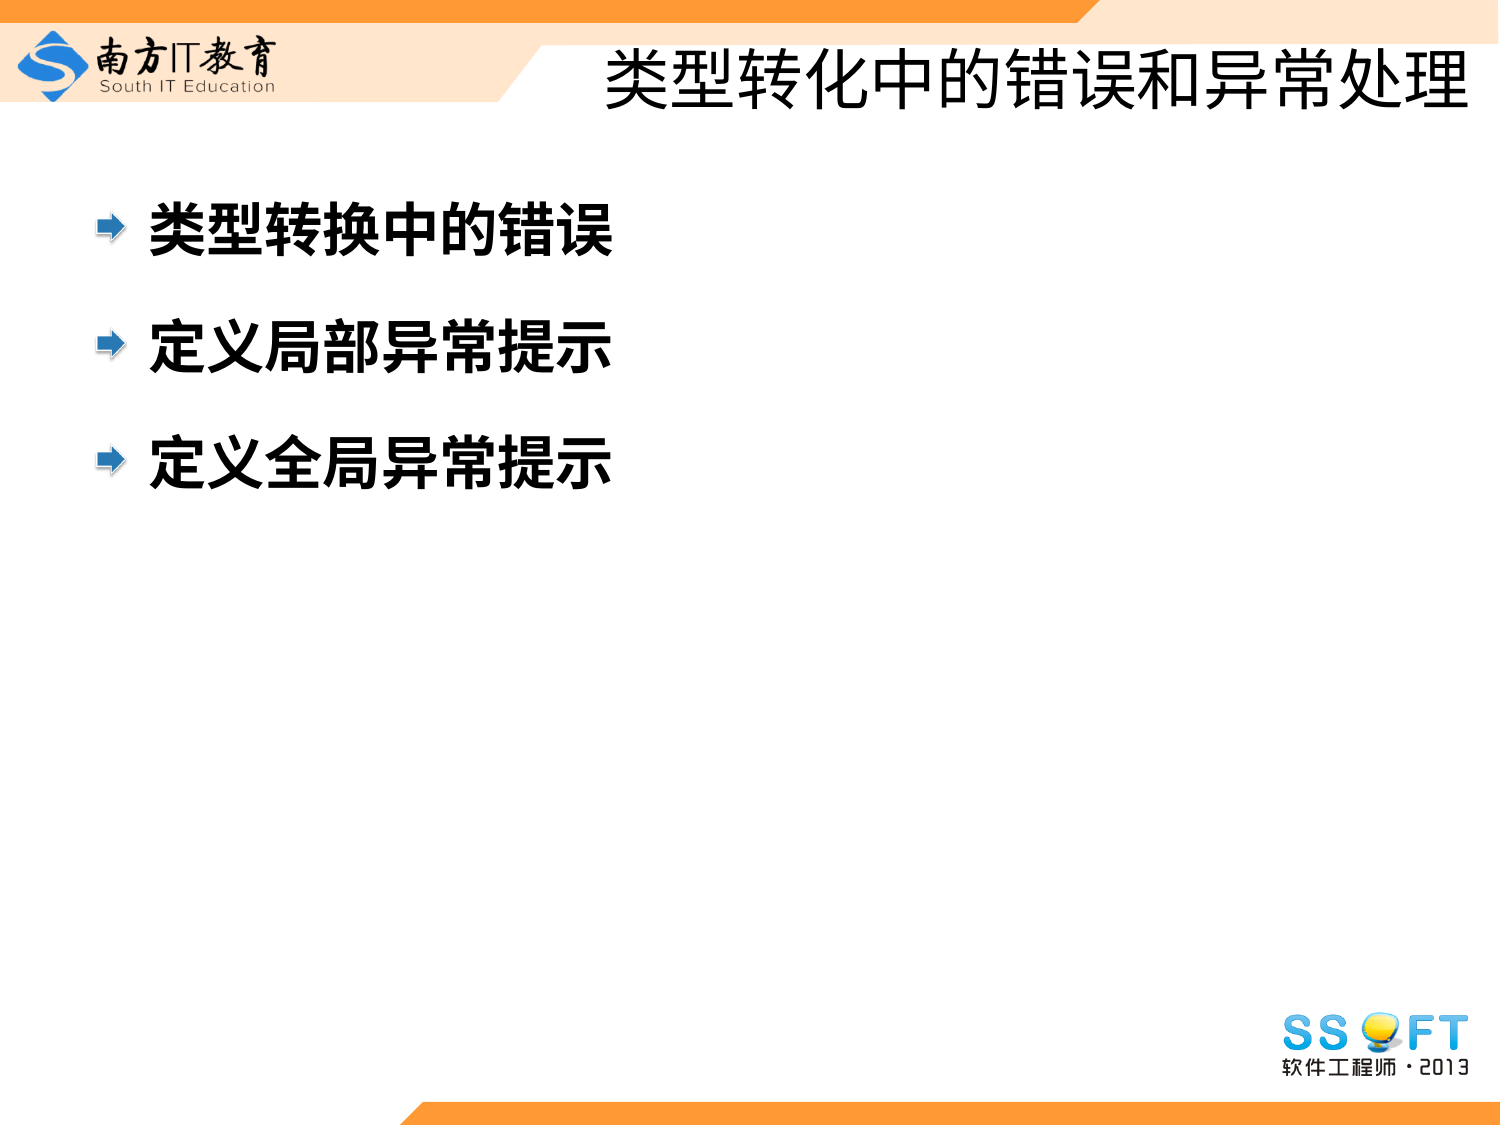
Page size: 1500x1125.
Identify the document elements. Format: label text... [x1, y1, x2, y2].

picture [91, 324, 131, 366]
list 类型转换中的错误 定义局部异常提示 定义全局异常提示 [76, 150, 1428, 1000]
picture [1281, 1011, 1468, 1076]
picture [91, 440, 131, 482]
picture [91, 207, 131, 249]
picture [17, 30, 276, 102]
title 类型转化中的错误和异常处理 [562, 42, 1487, 114]
